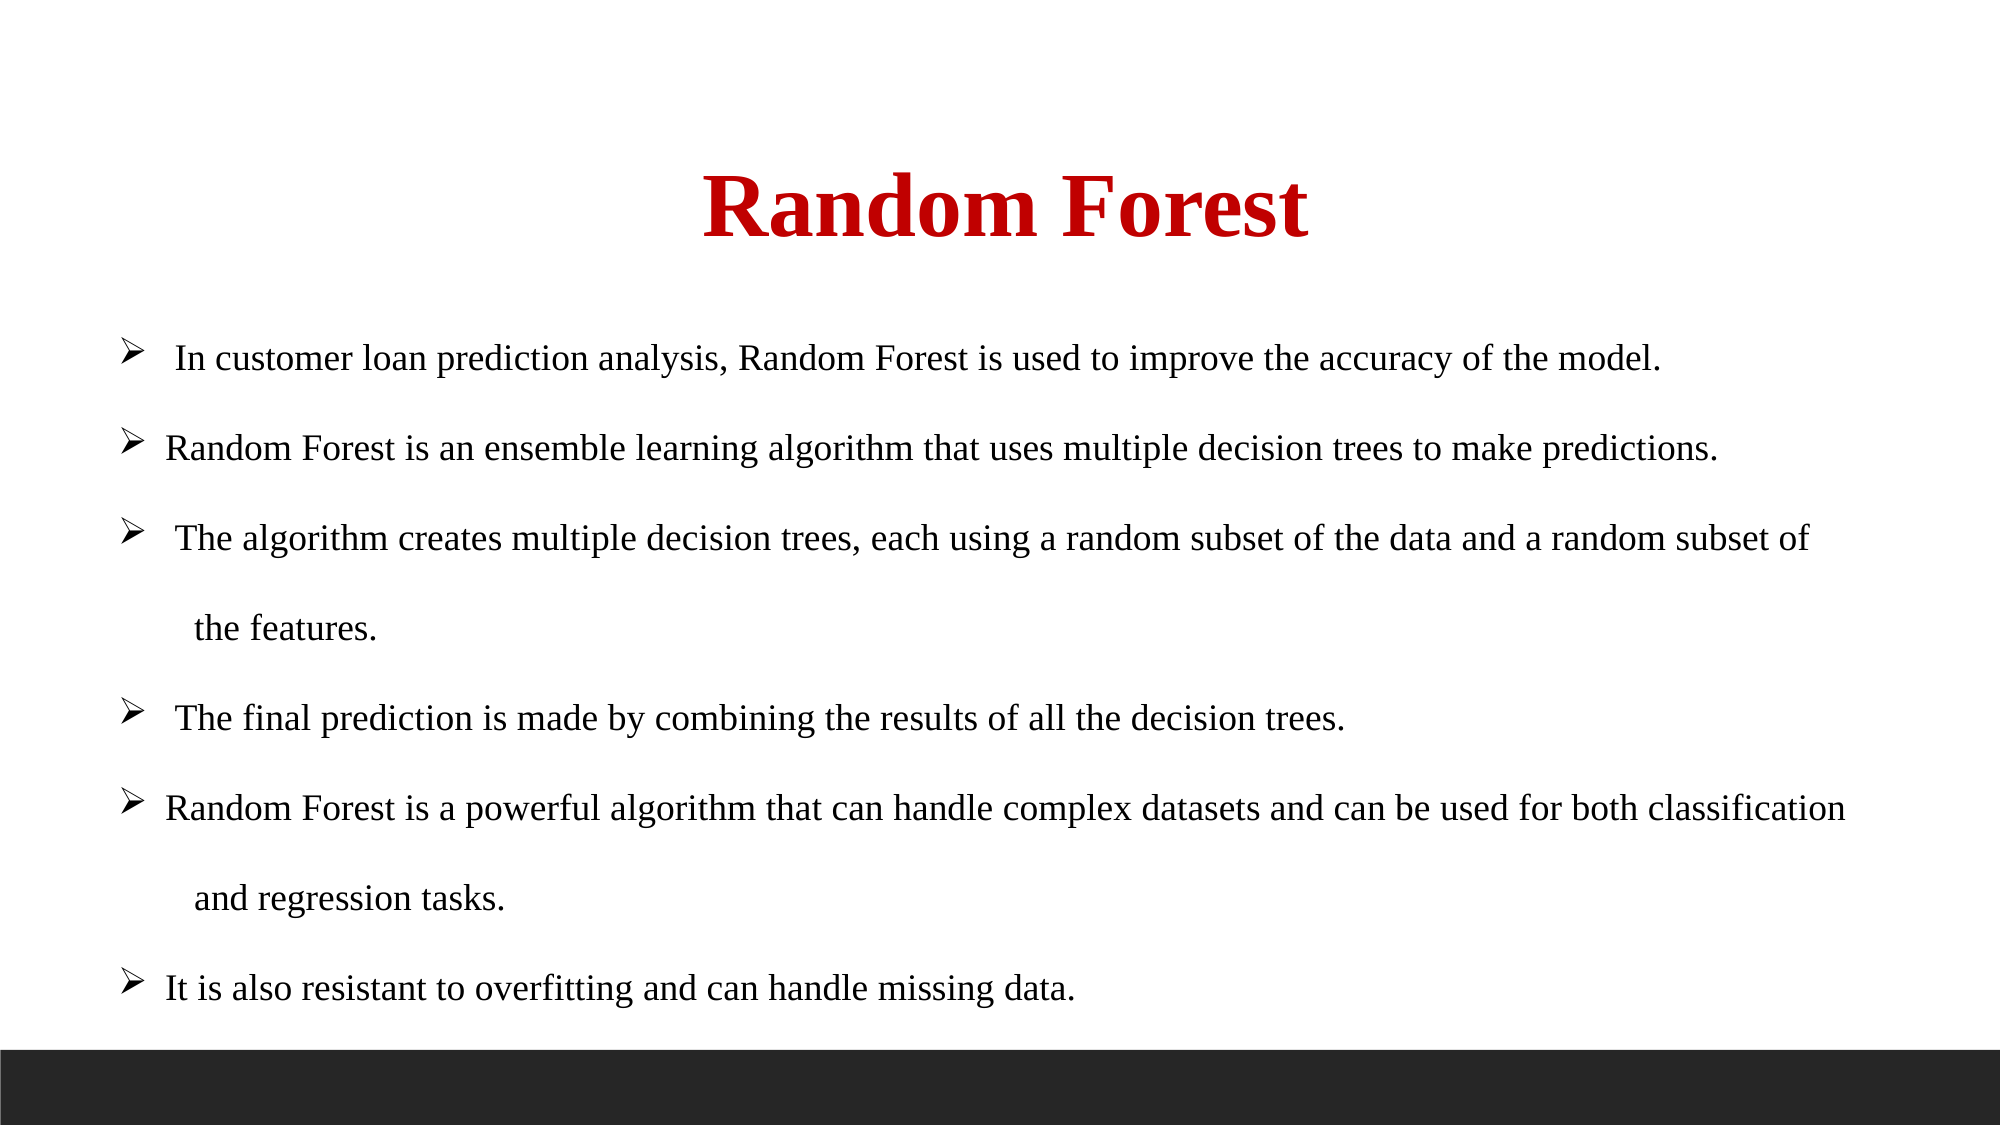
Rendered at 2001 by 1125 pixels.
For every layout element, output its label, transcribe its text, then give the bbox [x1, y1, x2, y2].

text_box In customer loan prediction analysis, Random Forest is used to improve the accuracy of the model. Random Forest is an ensemble learning algorithm that uses multiple decision trees to make predictions. The algorithm creates multiple decision trees, each using a random subset of the data and a random subset of the features. The final prediction is made by combining the results of all the decision trees. Random Forest is a powerful algorithm that can handle complex datasets and can be used for both classification and regression tasks. It is also resistant to overfitting and can handle missing data. [103, 280, 1873, 1016]
text_box Random Forest [687, 137, 1326, 280]
